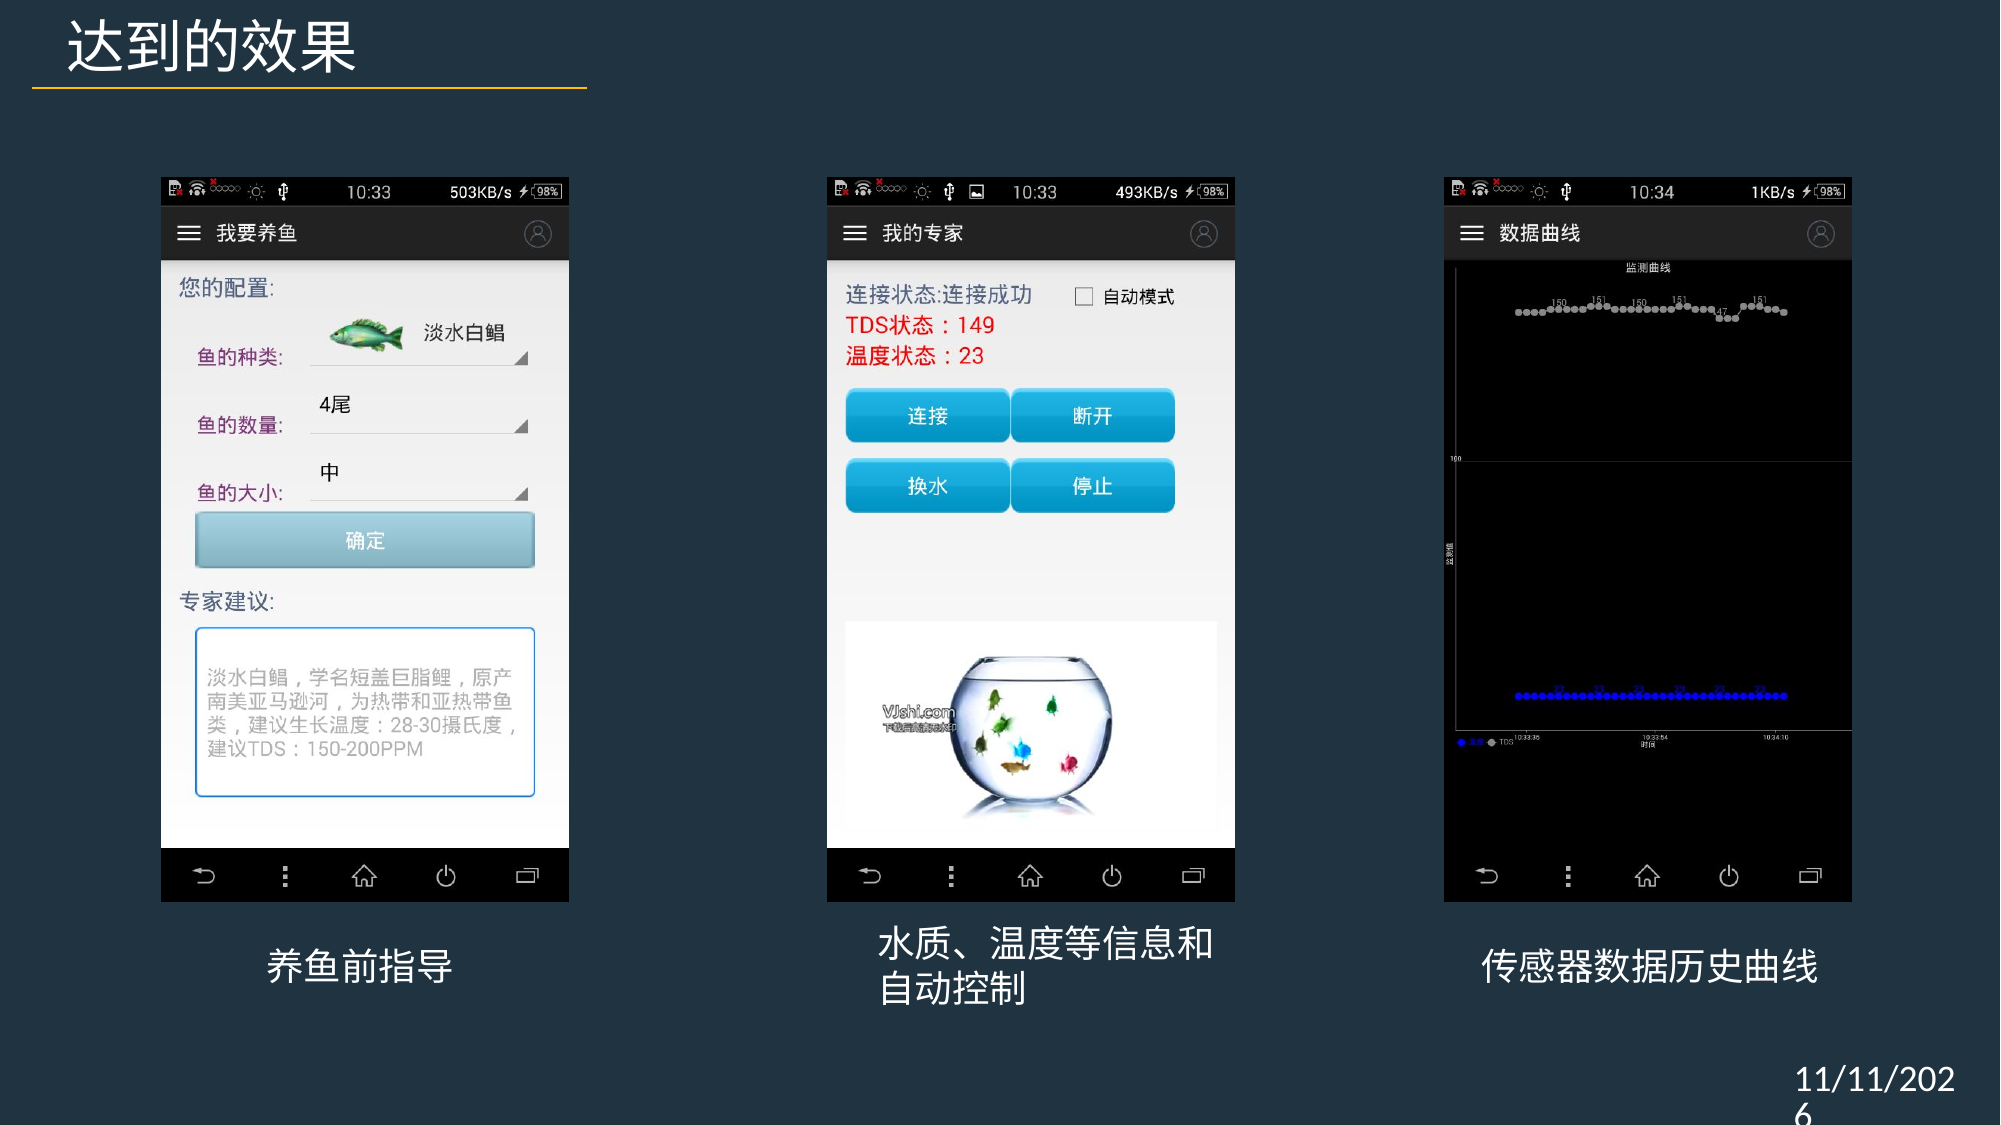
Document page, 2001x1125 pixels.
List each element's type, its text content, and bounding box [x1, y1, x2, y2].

text_box 养鱼前指导 [251, 935, 647, 996]
text_box 达到的效果 [51, 2, 569, 88]
text_box 传感器数据历史曲线 [1466, 935, 1852, 996]
picture [1444, 177, 1852, 902]
text_box [1778, 1046, 1986, 1107]
picture [827, 177, 1235, 902]
picture [161, 177, 569, 902]
text_box 水质、温度等信息和自动控制 [862, 912, 1257, 1018]
